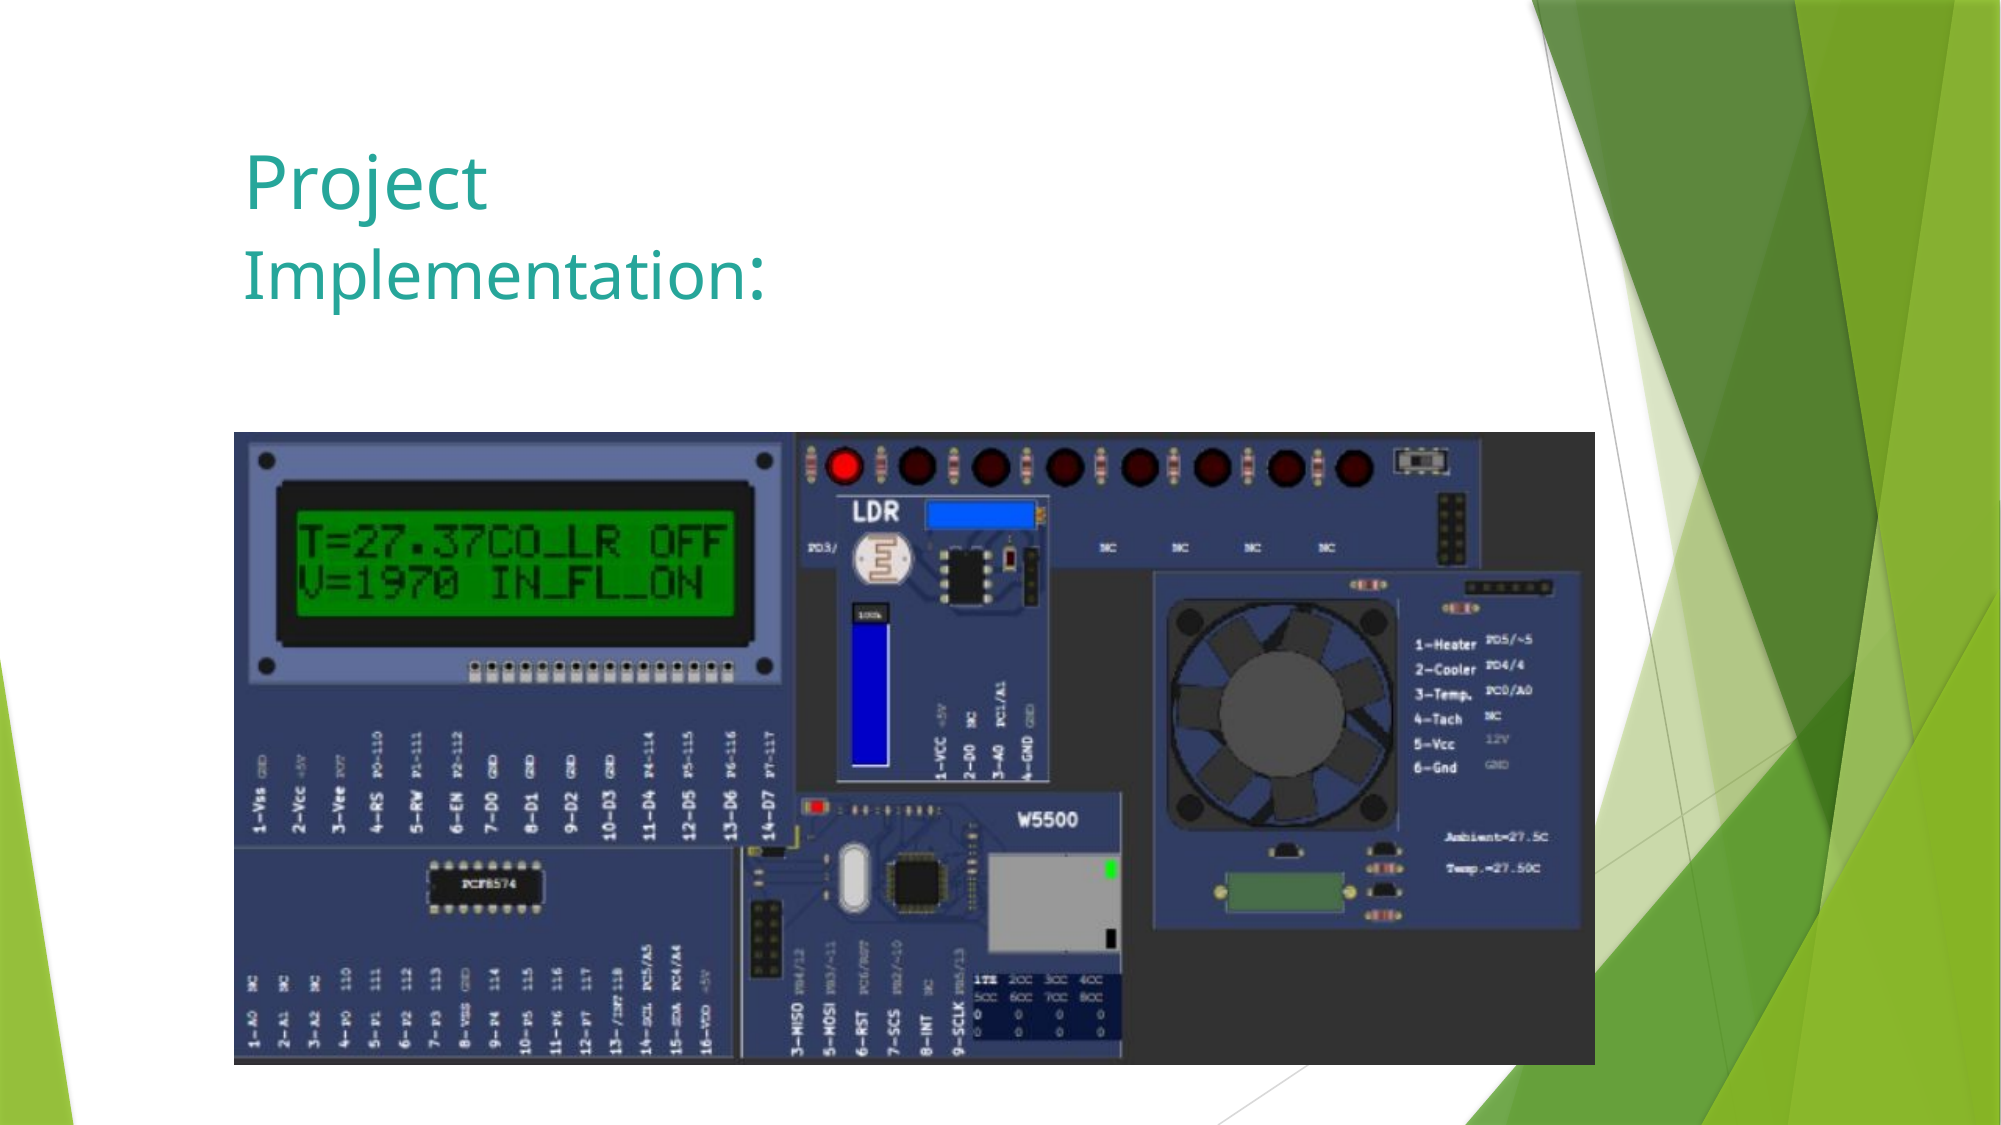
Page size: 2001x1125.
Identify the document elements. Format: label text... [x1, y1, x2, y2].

title Project Implementation: [225, 81, 915, 323]
picture [233, 431, 1596, 1066]
